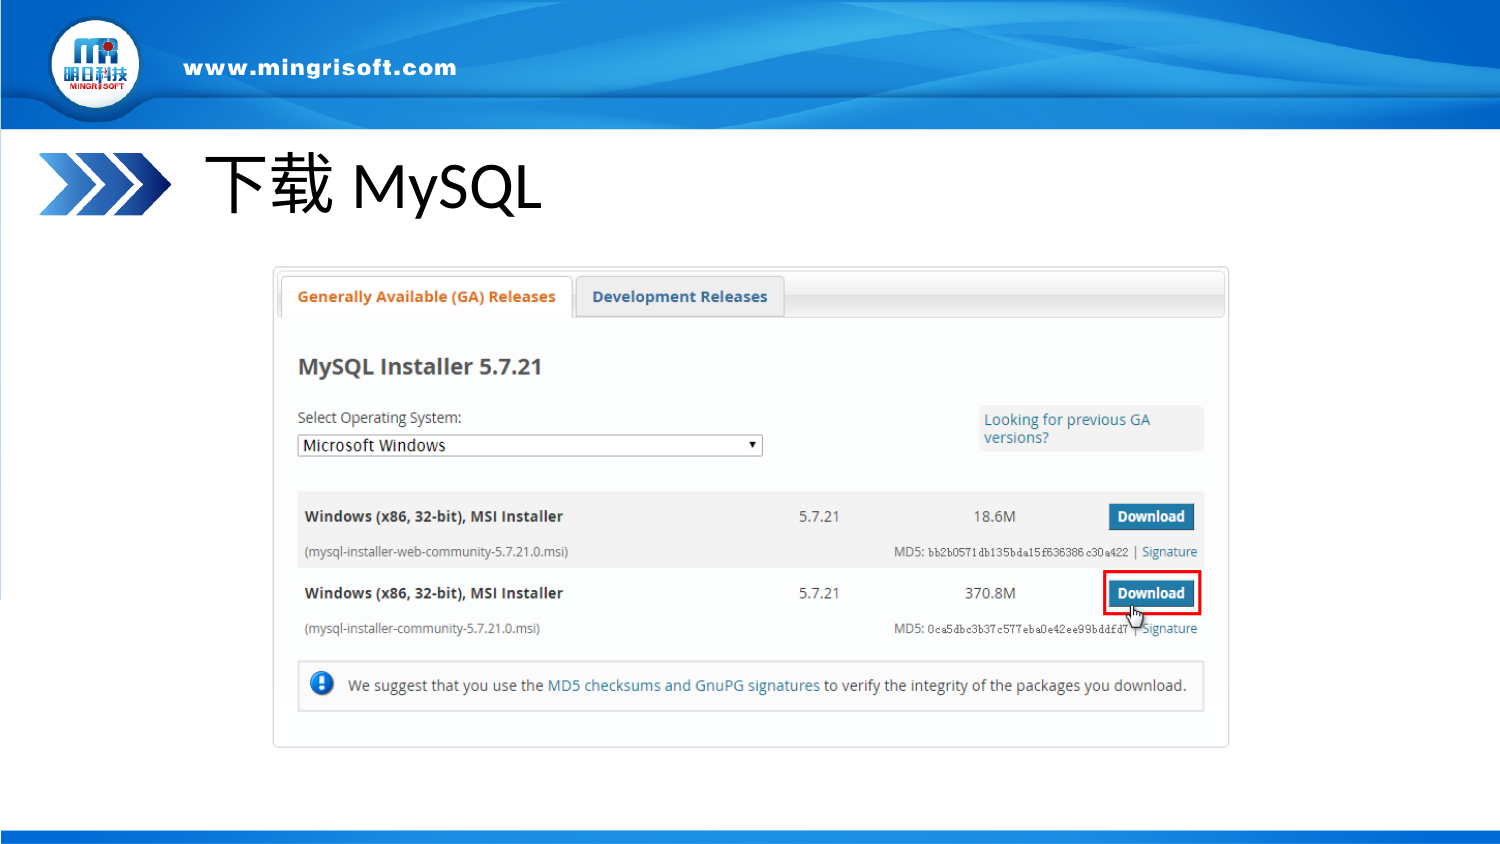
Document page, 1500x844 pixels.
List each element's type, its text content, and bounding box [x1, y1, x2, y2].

text_box 下载MySQL [187, 134, 1100, 235]
picture [0, 0, 1500, 844]
